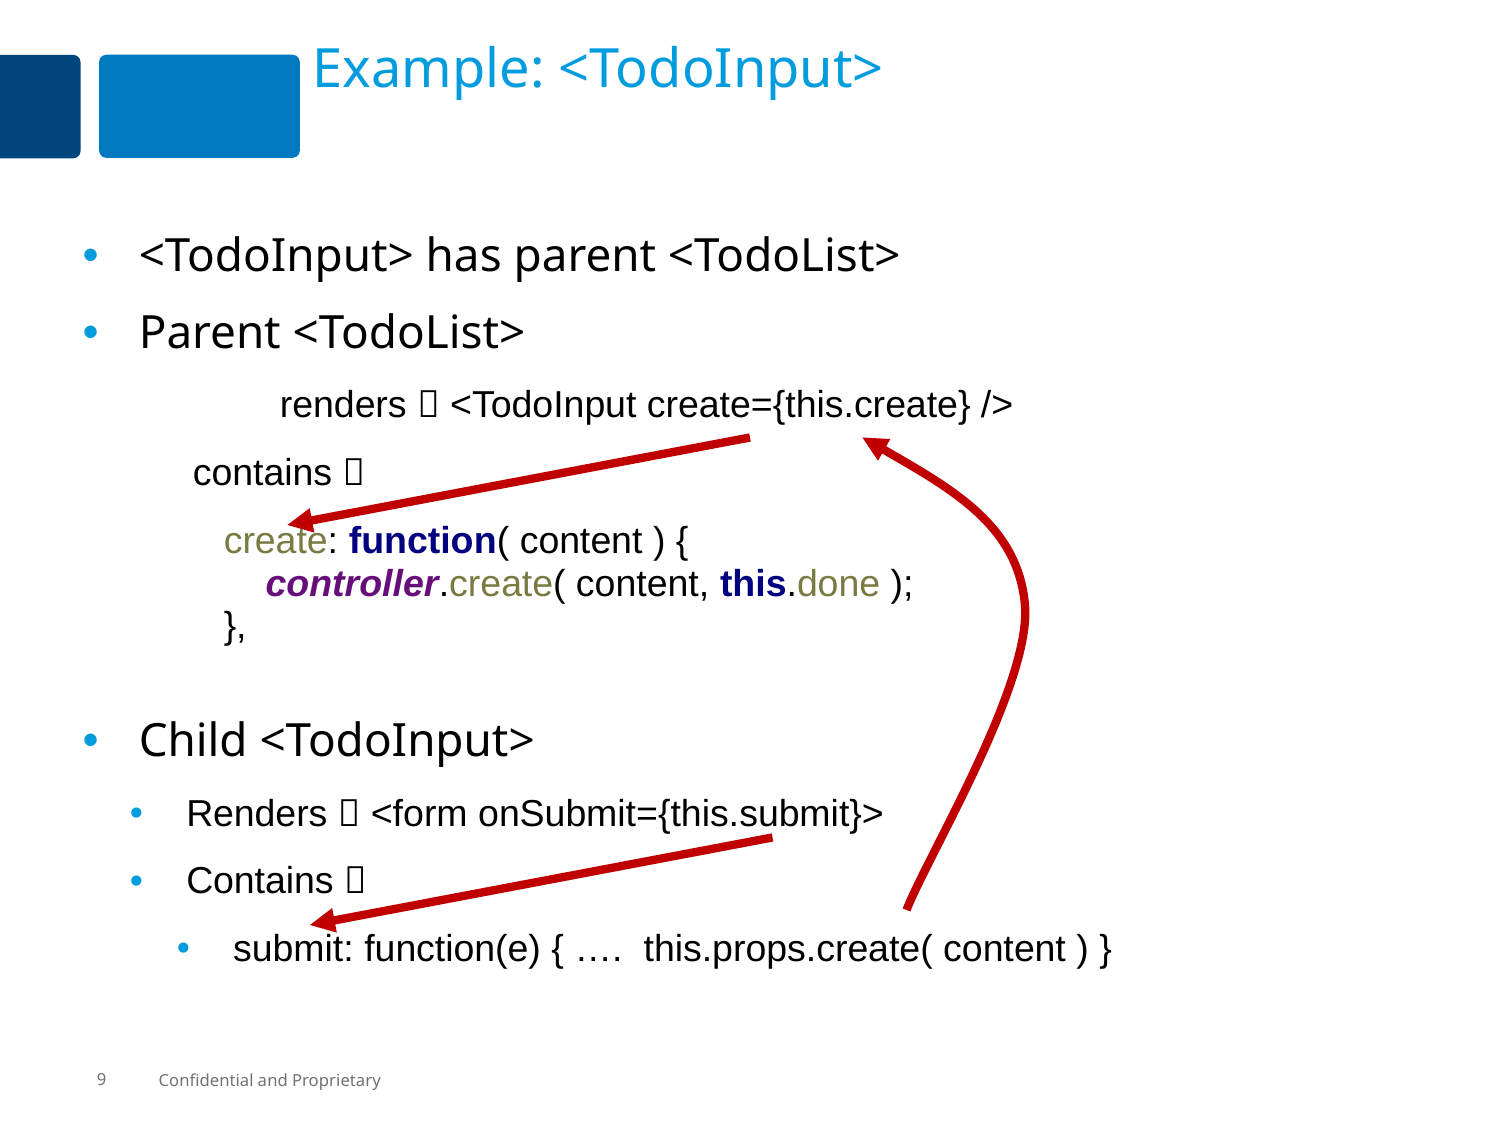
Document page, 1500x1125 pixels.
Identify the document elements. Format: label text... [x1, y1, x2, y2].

text_box [862, 437, 1027, 911]
title Example: <TodoInput> [312, 37, 1463, 175]
list <TodoInput> has parent <TodoList> Parent <TodoList> renders  <TodoInput create={this.create} /> contains  create: function( content ) { controller.create( content, this.done ); }, Child <TodoInput> Renders  <form onSubmit={this.submit}> Contains  submit: function(e) { …. this.props.create( content ) } [82, 221, 1413, 1013]
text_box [287, 437, 750, 525]
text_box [309, 837, 773, 925]
